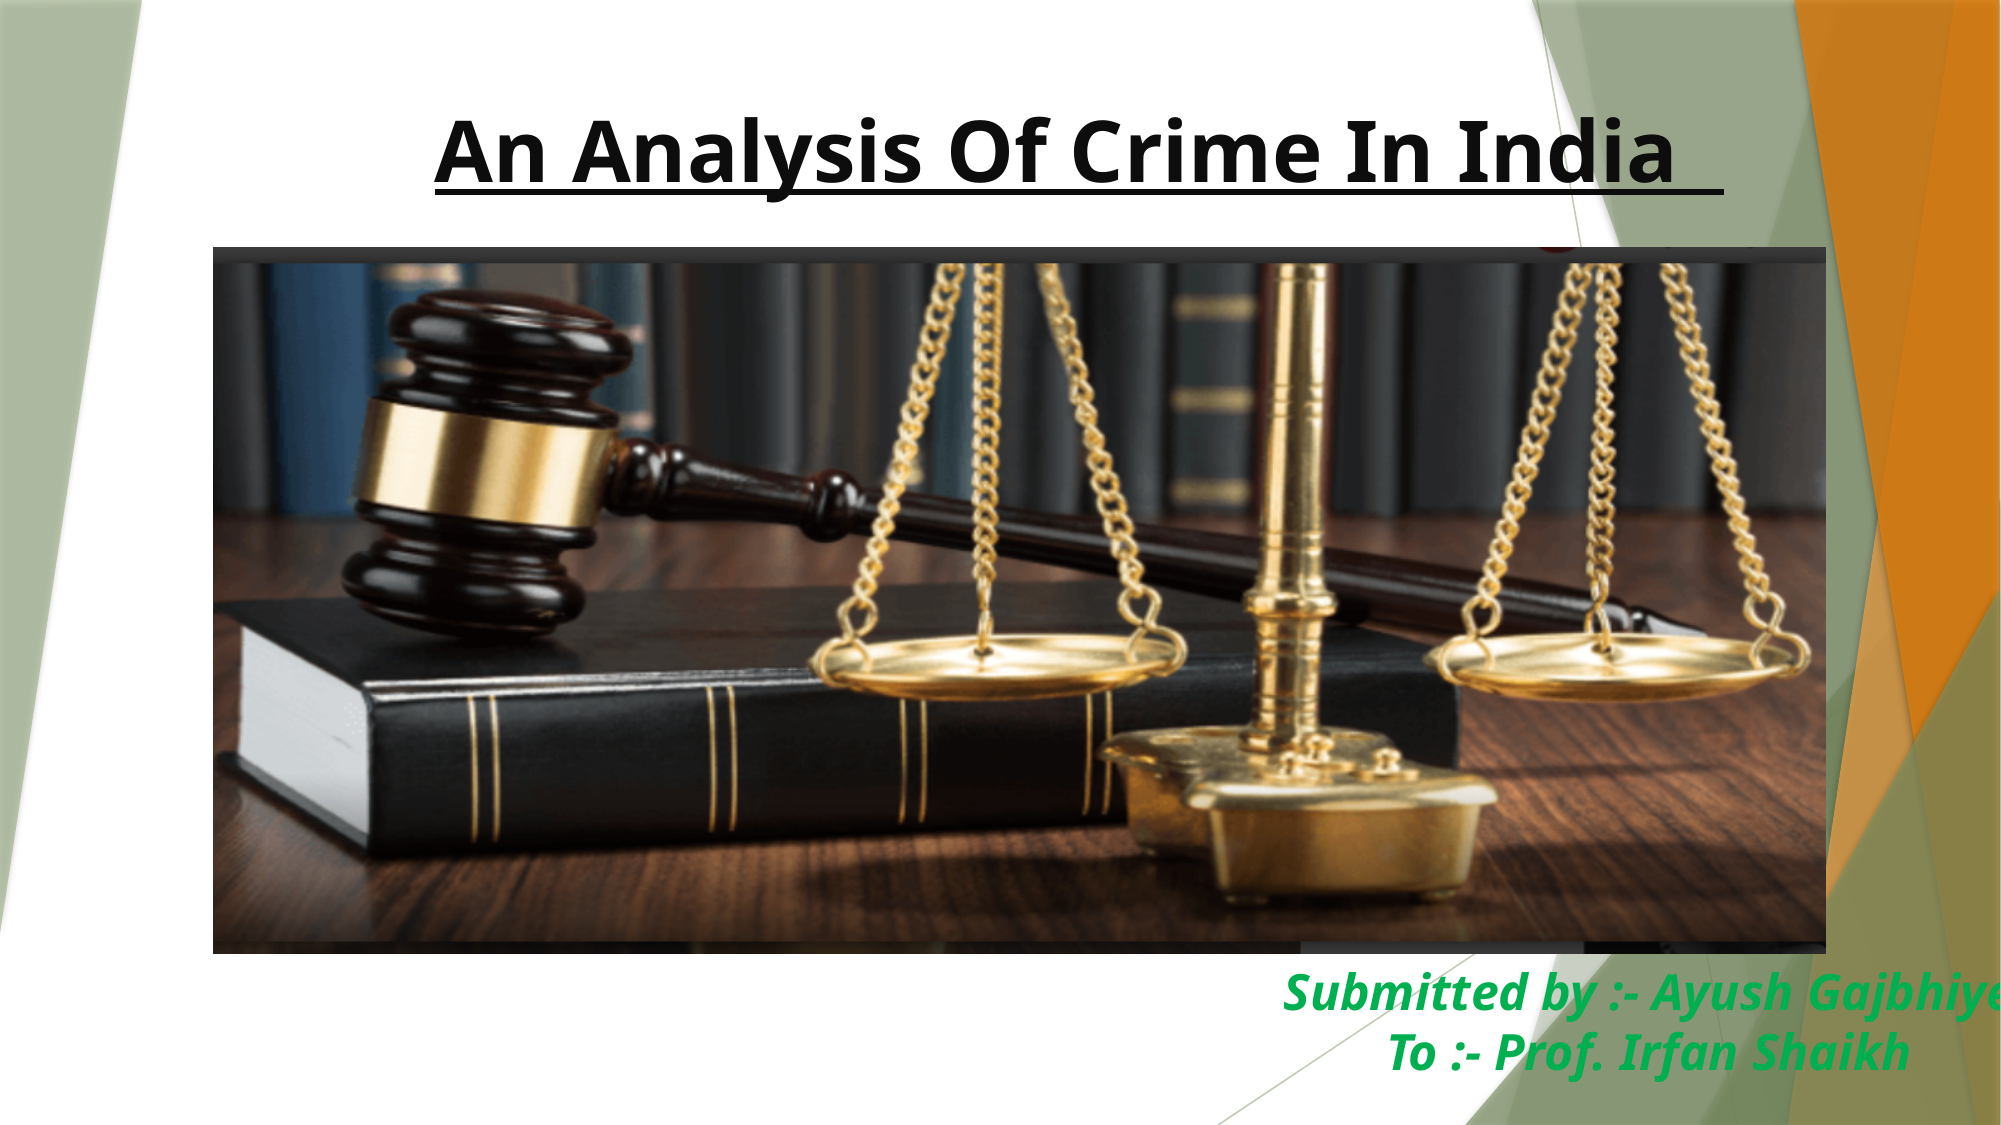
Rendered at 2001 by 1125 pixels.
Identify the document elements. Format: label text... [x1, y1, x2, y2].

picture [213, 246, 1826, 954]
title An Analysis Of Crime In India [238, 32, 1739, 208]
text_box Submitted by :- Ayush Gajbhiye To :- Prof. Irfan Shaikh [1147, 953, 2000, 1089]
